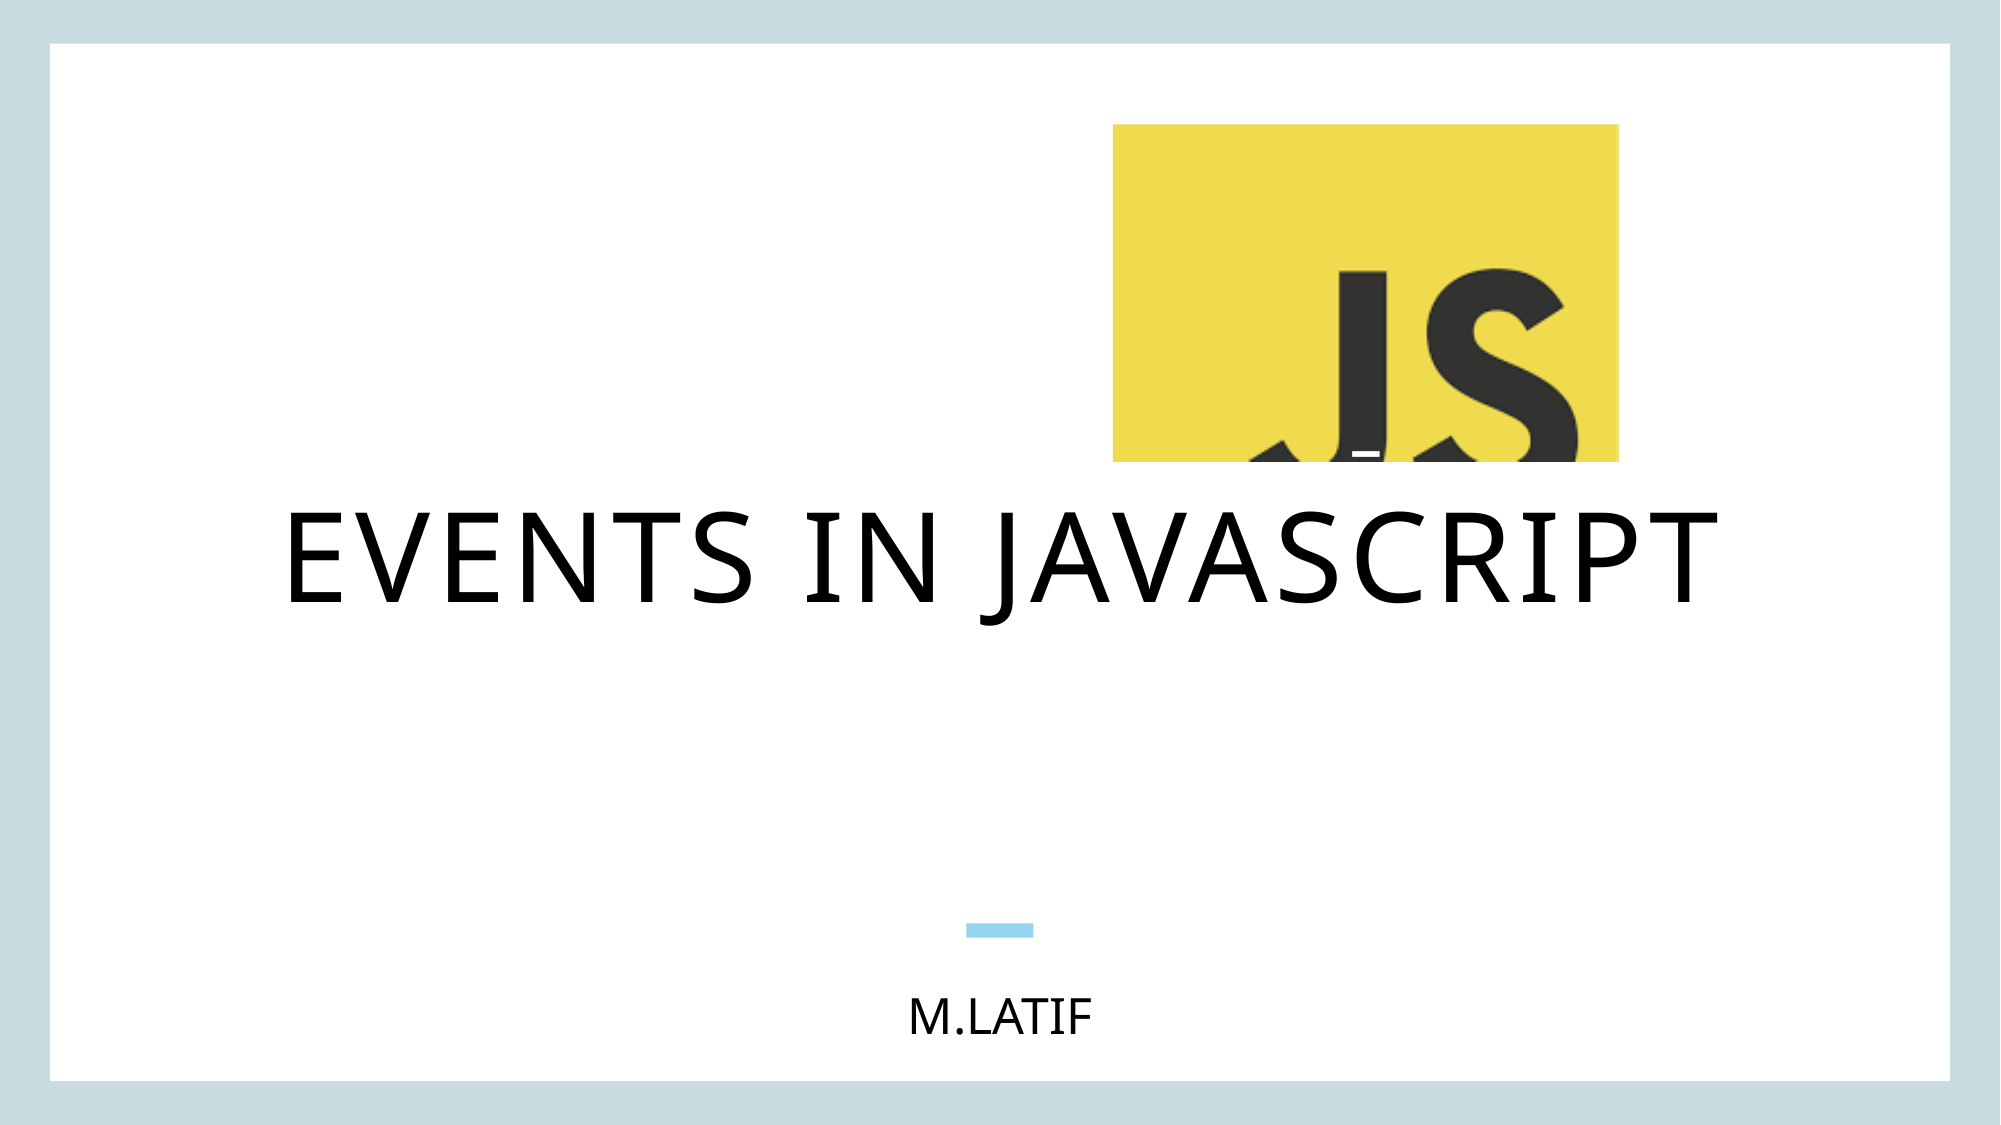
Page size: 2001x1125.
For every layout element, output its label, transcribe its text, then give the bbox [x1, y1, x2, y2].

title Events In JavaScript [137, 510, 1863, 615]
subtitle M.Latif [249, 991, 1750, 1050]
picture [1112, 124, 1619, 462]
